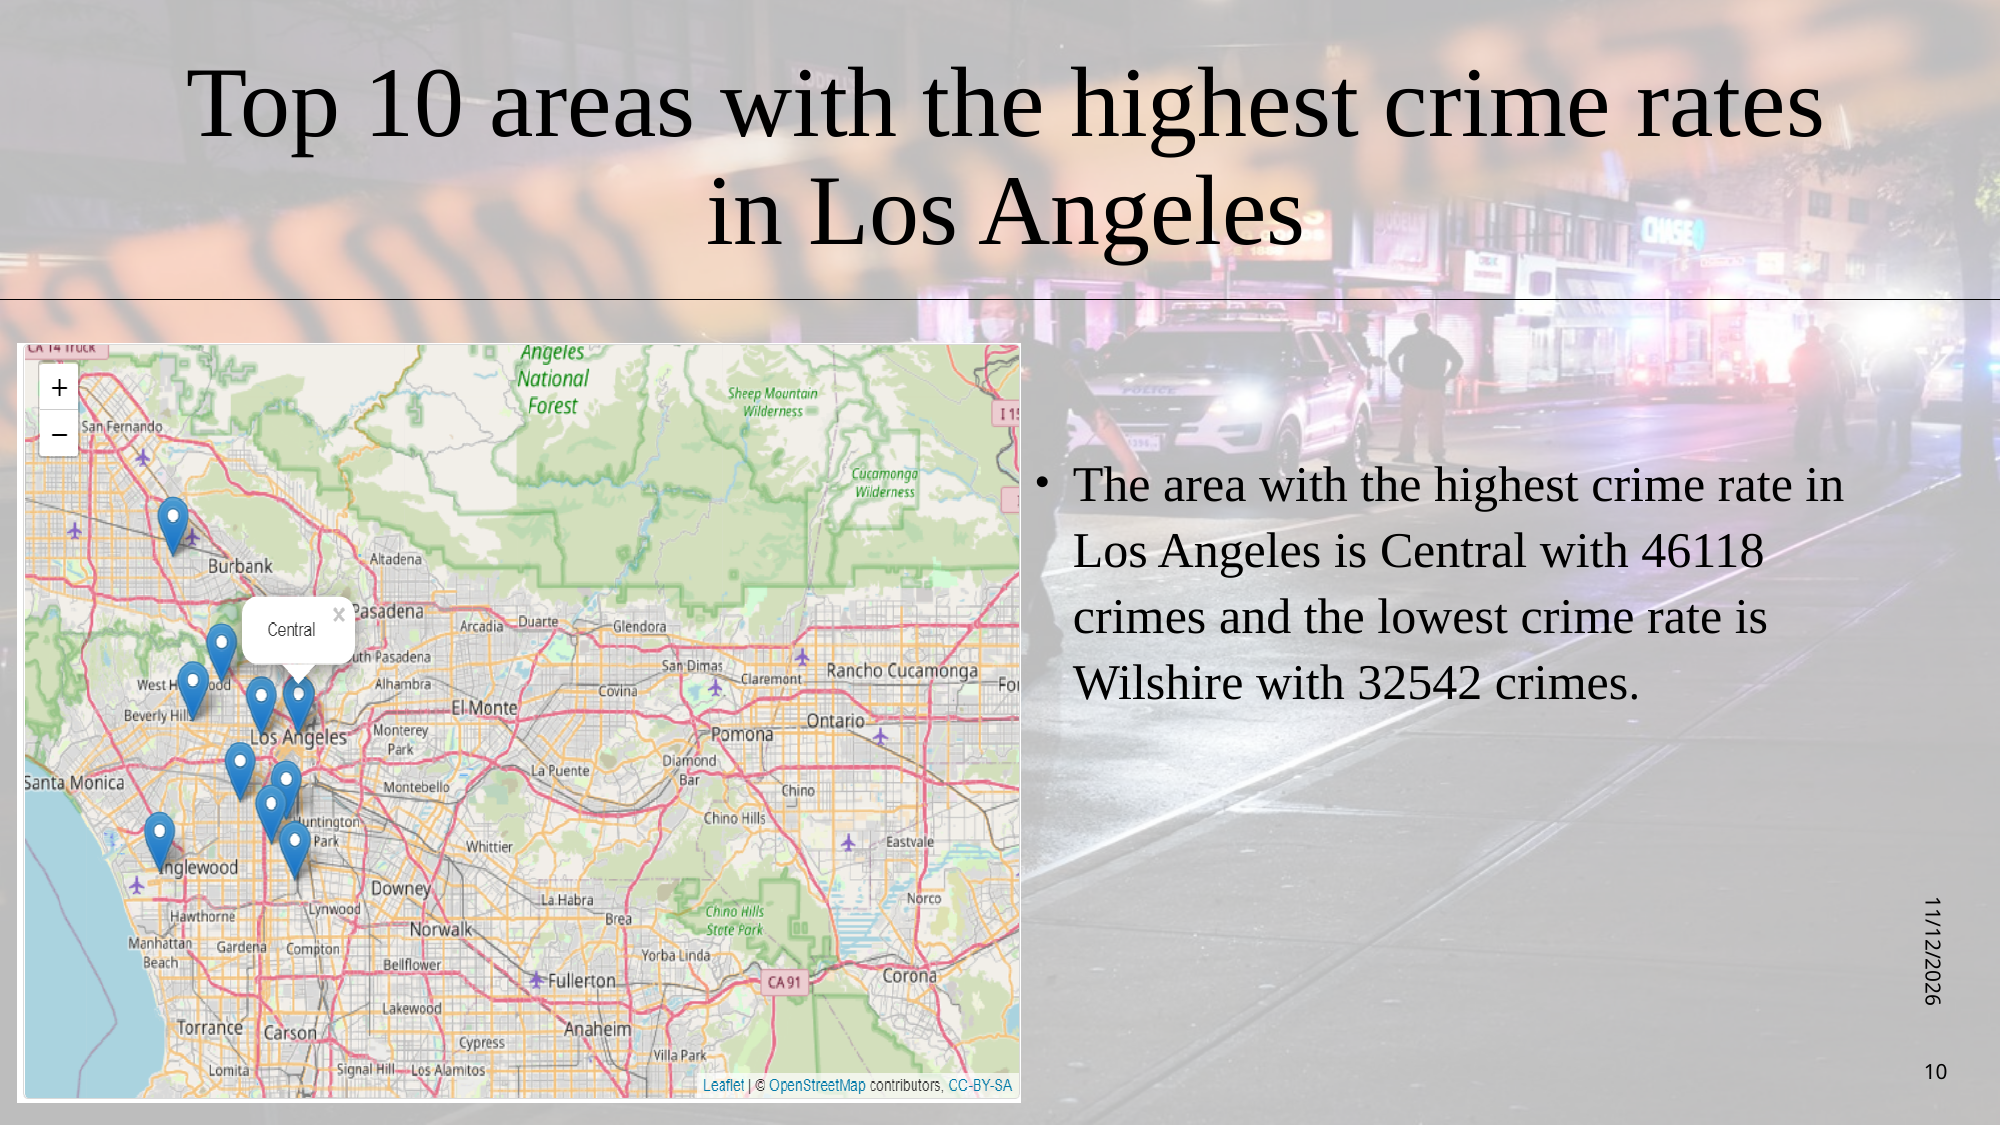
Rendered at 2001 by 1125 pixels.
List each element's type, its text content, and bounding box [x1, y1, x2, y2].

list The area with the highest crime rate in Los Angeles is Central with 46118 crimes and the lowest crime rate is Wilshire with 32542 crimes. [1021, 438, 1863, 1014]
slide_number 10 [1888, 1042, 1983, 1103]
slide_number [1902, 576, 1963, 1021]
picture [17, 343, 1021, 1103]
title Top 10 areas with the highest crime rates in Los Angeles [150, 60, 1863, 274]
